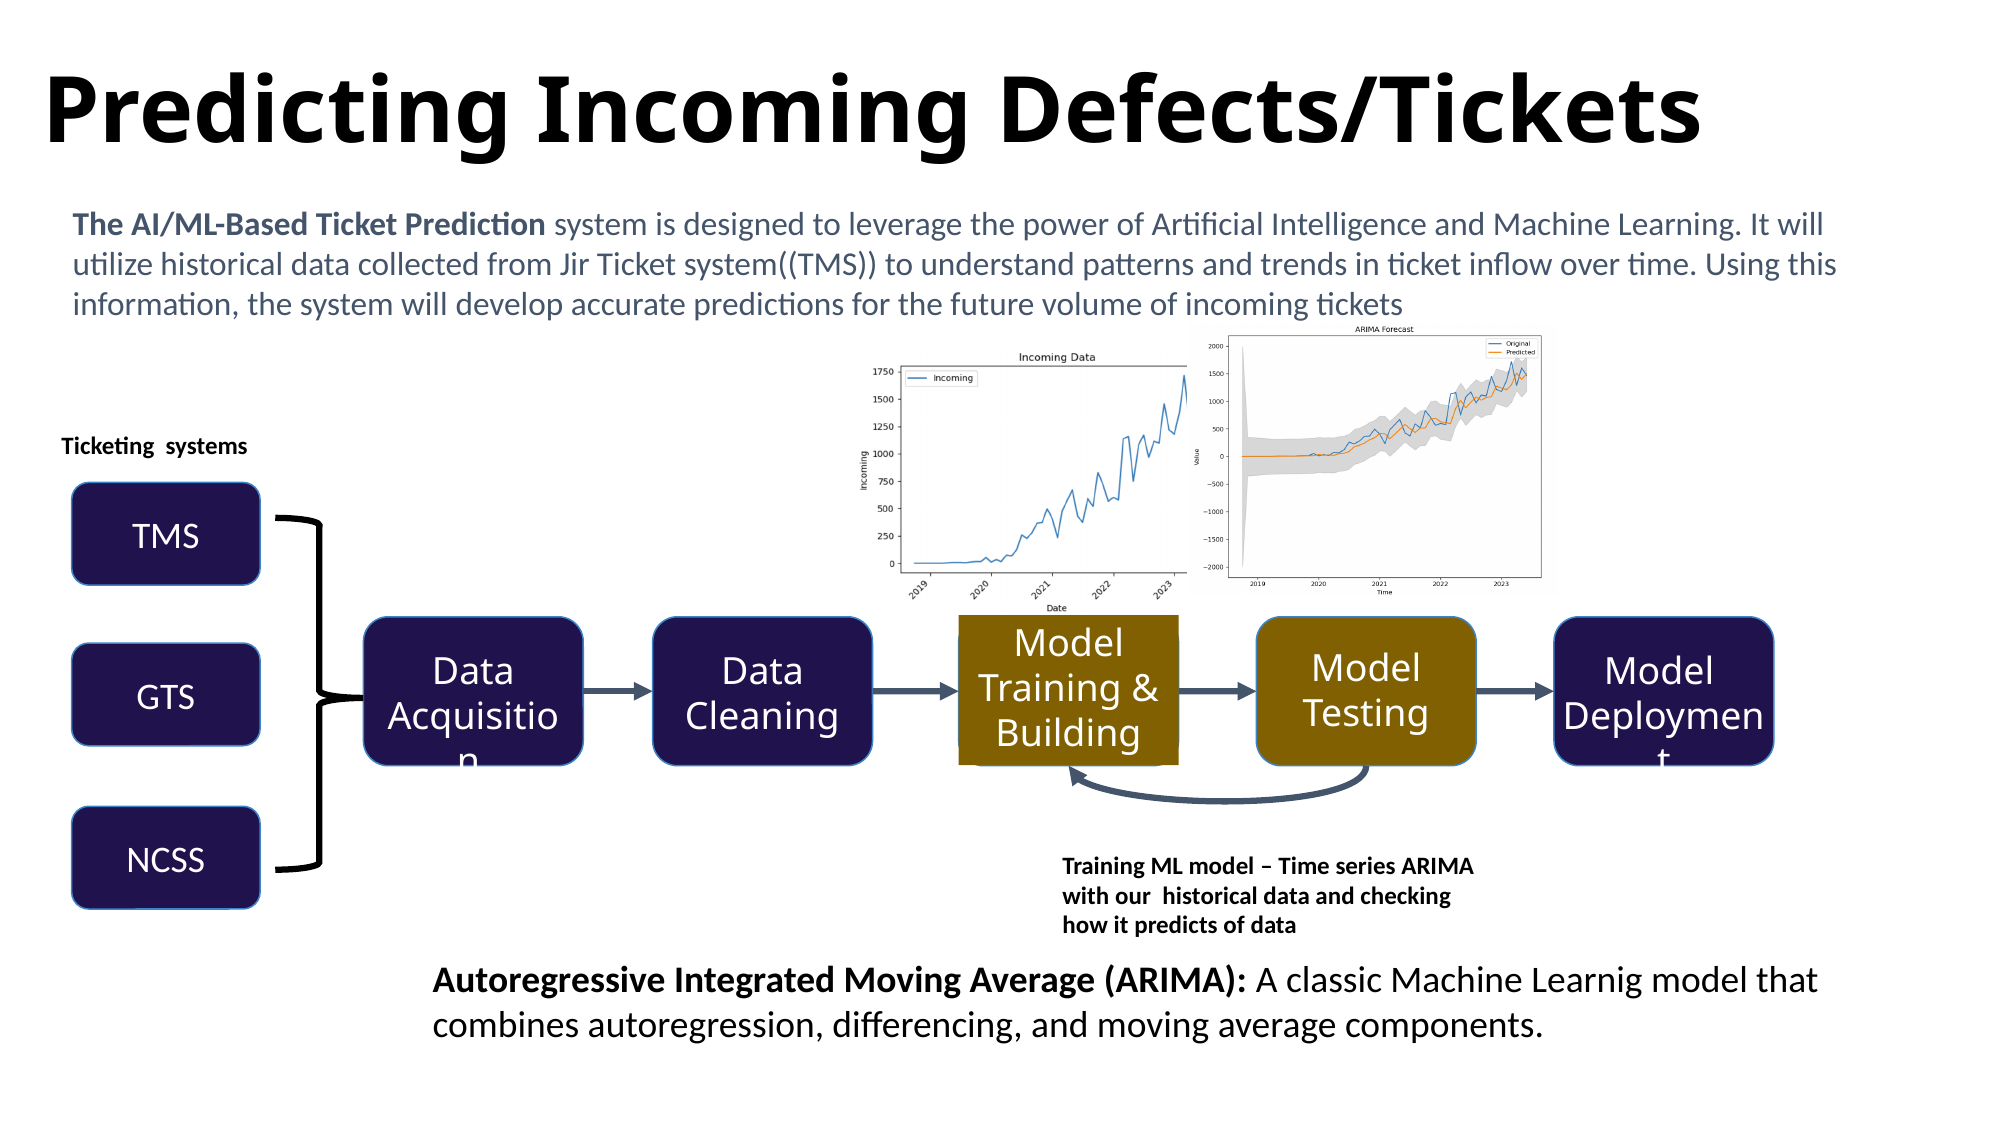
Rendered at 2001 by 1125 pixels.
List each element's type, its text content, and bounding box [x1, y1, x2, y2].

text_box Autoregressive Integrated Moving Average (ARIMA): A classic Machine Learnig model that combines autoregression, differencing, and moving average components. [417, 947, 1940, 1053]
text_box Model Training & Building [958, 615, 1179, 766]
text_box Data Cleaning [652, 632, 873, 732]
list The AI/ML-Based Ticket Prediction system is designed to leverage the power of Artificial Intelligence and Machine Learning. It will utilize historical data collected from Jir Ticket system((TMS)) to understand patterns and trends in ticket inflow over time. Using this information, the system will develop accurate predictions for the future volume of incoming tickets [57, 194, 1898, 355]
text_box [654, 616, 871, 632]
text_box Model Testing [1256, 628, 1477, 729]
text_box Data Acquisition [363, 632, 584, 732]
text_box [1555, 616, 1772, 632]
title Predicting Incoming Defects/Tickets [27, 44, 1753, 182]
text_box [363, 732, 584, 766]
text_box Ticketing systems [46, 421, 341, 467]
text_box [1553, 732, 1774, 766]
text_box Training ML model – Time series ARIMA with our historical data and checking how it predicts of data [1047, 841, 1502, 947]
text_box [1256, 729, 1477, 766]
text_box Model Deployment [1546, 632, 1782, 732]
text_box [365, 616, 582, 632]
picture [840, 322, 1558, 615]
text_box [1260, 616, 1473, 628]
text_box TMS [71, 482, 261, 586]
text_box NCSS [71, 806, 261, 910]
text_box [275, 517, 364, 871]
text_box GTS [71, 643, 261, 746]
text_box [652, 732, 873, 766]
